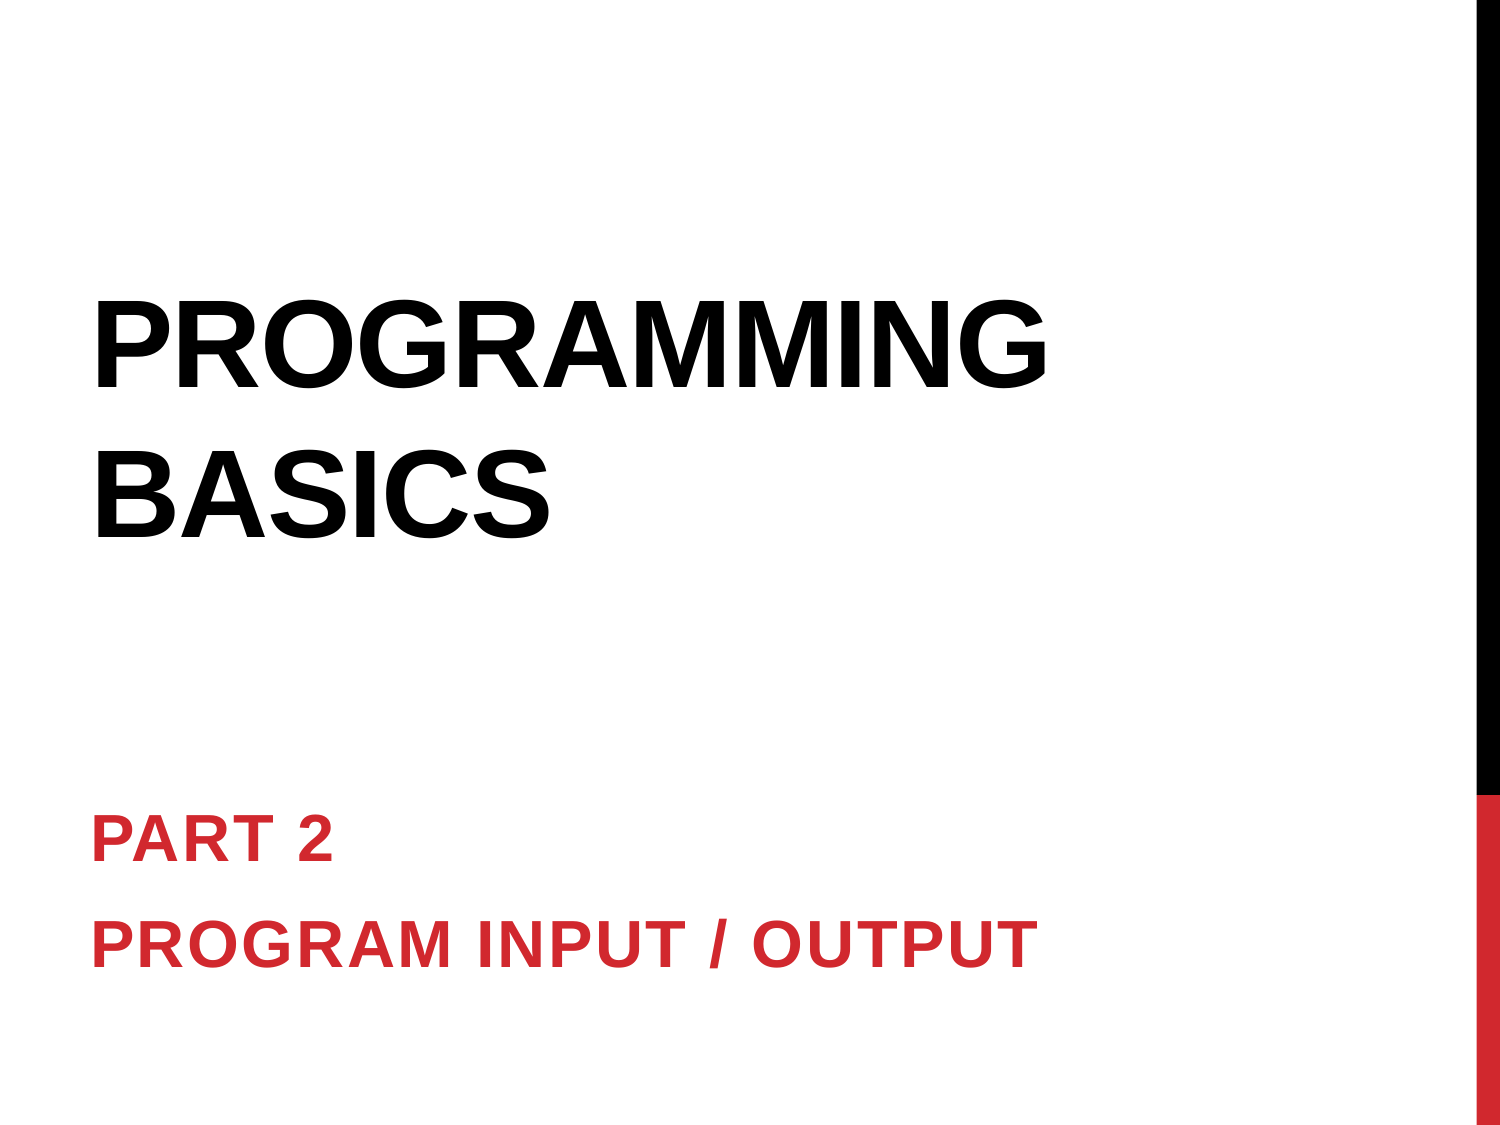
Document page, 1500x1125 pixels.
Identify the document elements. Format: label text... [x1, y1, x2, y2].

subtitle Part 2 Program input / output [75, 787, 1200, 938]
title Programming basics [75, 37, 1350, 788]
